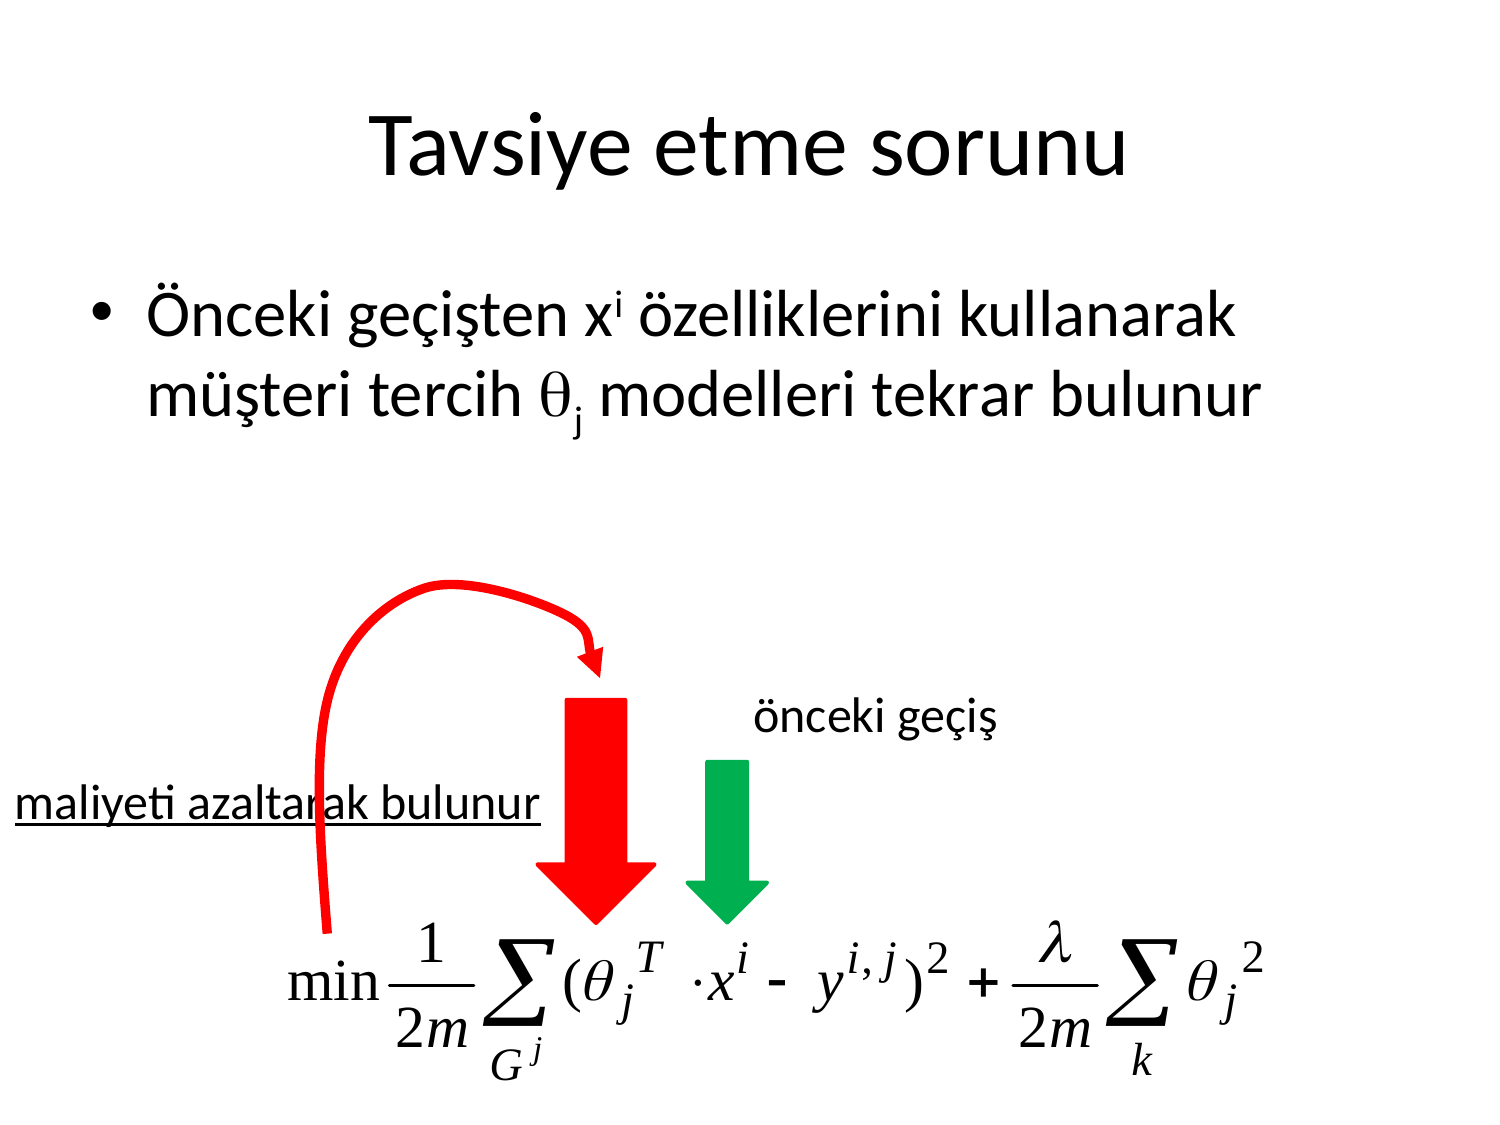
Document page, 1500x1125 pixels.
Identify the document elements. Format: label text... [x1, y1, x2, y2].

list Önceki geçişten xi özelliklerini kullanarak müşteri tercih j modelleri tekrar bulunur [75, 262, 1425, 913]
text_box önceki geçiş [738, 674, 1013, 750]
text_box [535, 697, 657, 899]
title Tavsiye etme sorunu [75, 45, 1425, 233]
text_box maliyeti azaltarak bulunur [431, 762, 563, 838]
text_box [318, 583, 601, 899]
text_box [685, 759, 769, 899]
text_box maliyeti azaltarak bulunur [0, 762, 319, 838]
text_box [274, 900, 1283, 1101]
